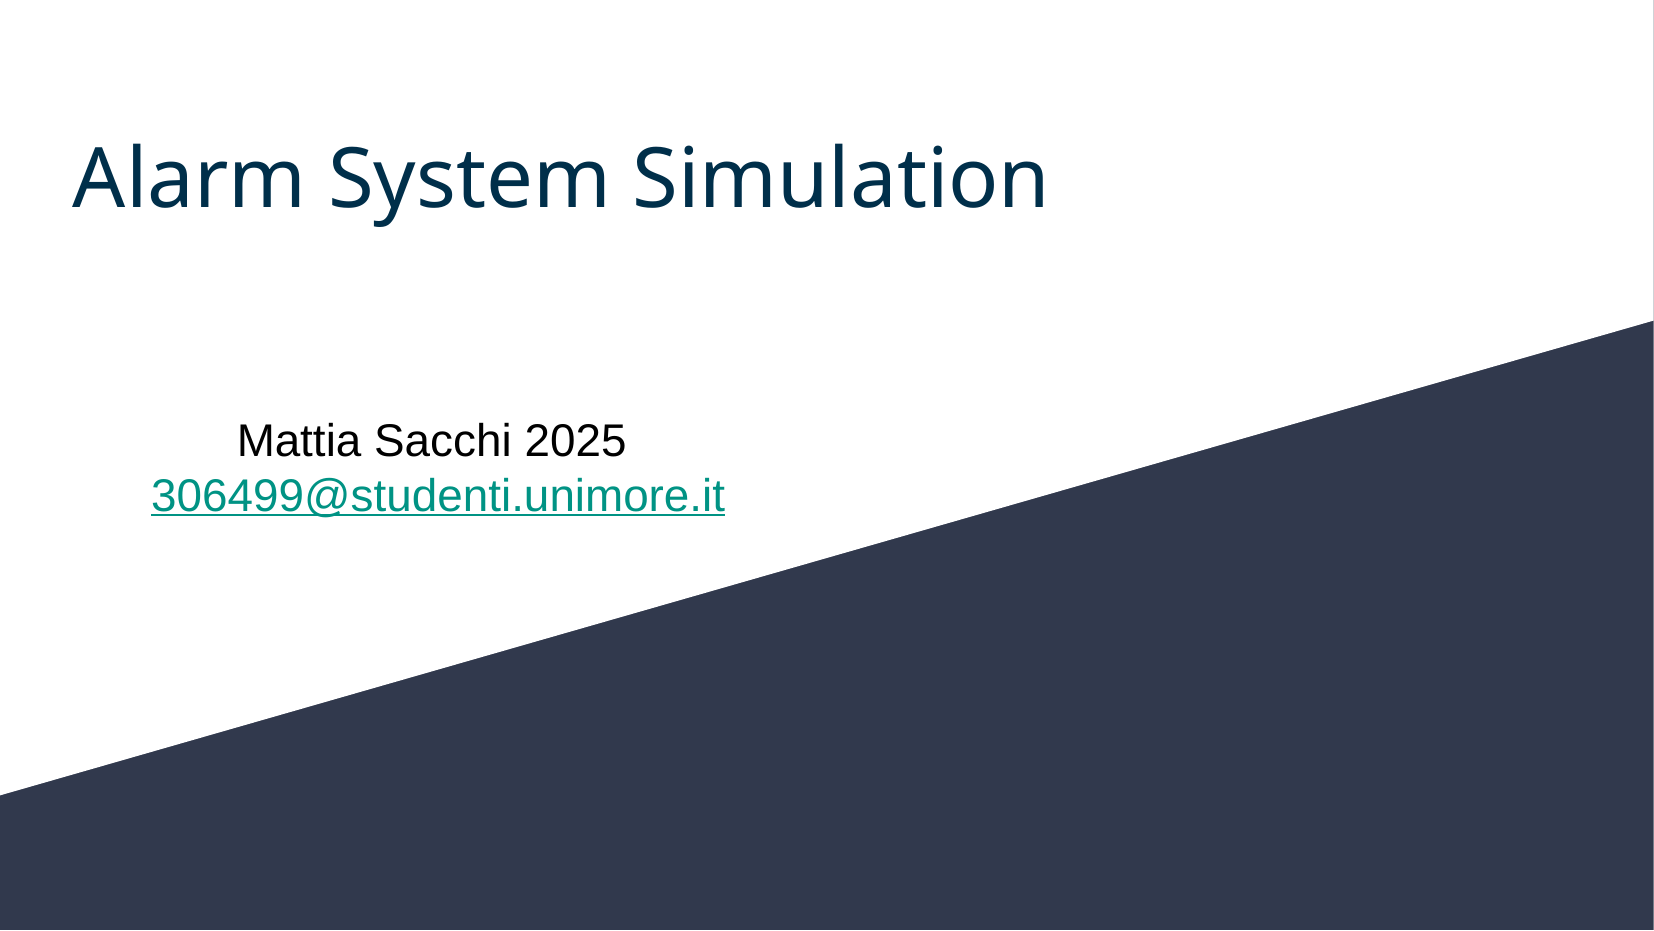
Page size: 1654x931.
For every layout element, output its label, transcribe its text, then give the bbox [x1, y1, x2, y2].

title Alarm System Simulation [56, 107, 1598, 340]
text_box Mattia Sacchi 2025 306499@studenti.unimore.it [25, 413, 851, 517]
